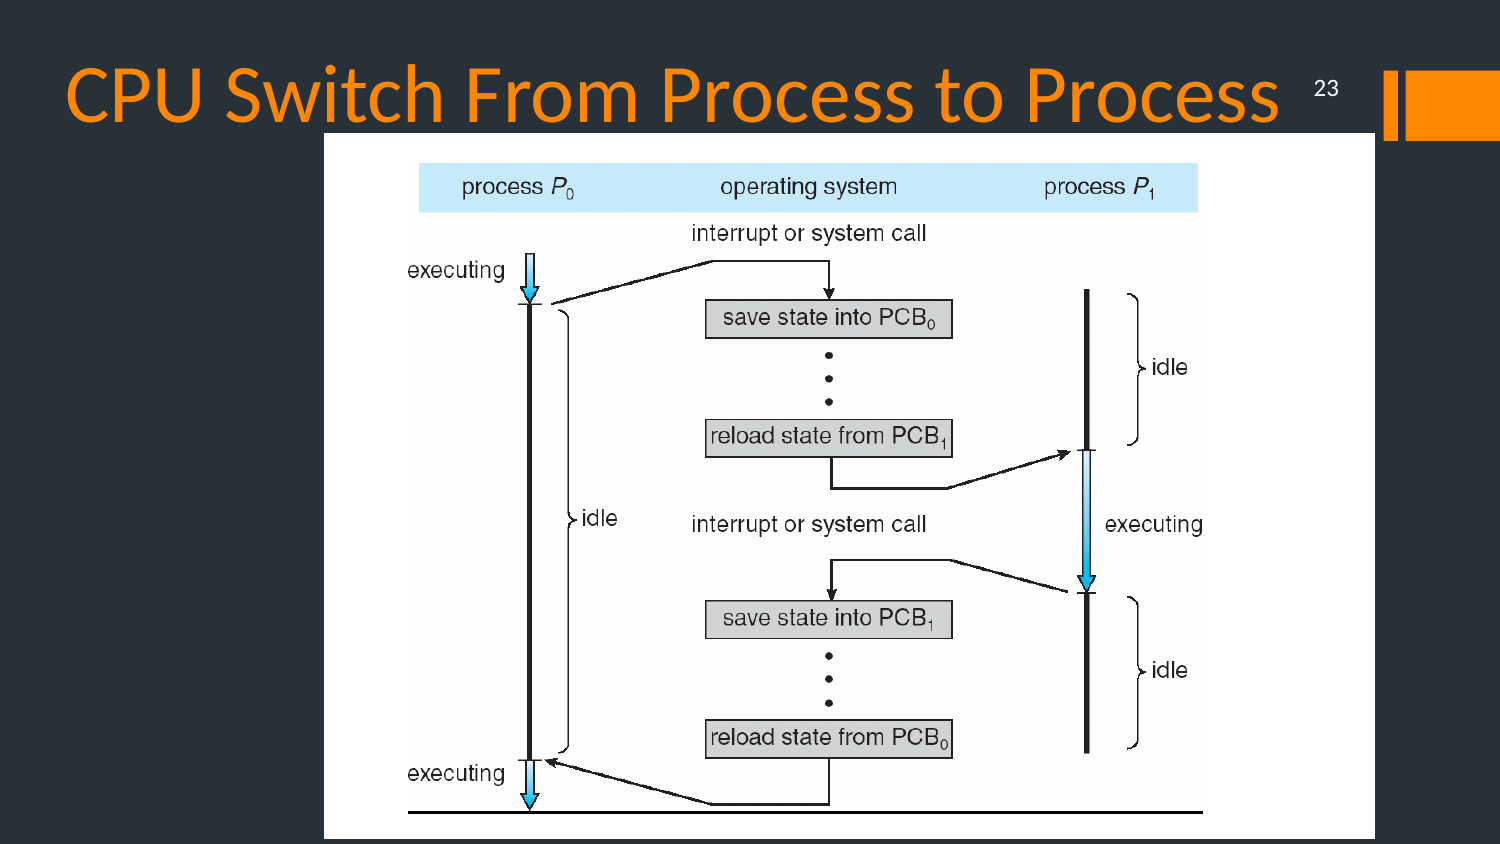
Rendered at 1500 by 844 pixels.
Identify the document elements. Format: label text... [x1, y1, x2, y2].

slide_number 23 [1199, 67, 1355, 105]
title CPU Switch From Process to Process [50, 3, 1375, 147]
picture [324, 133, 1376, 840]
